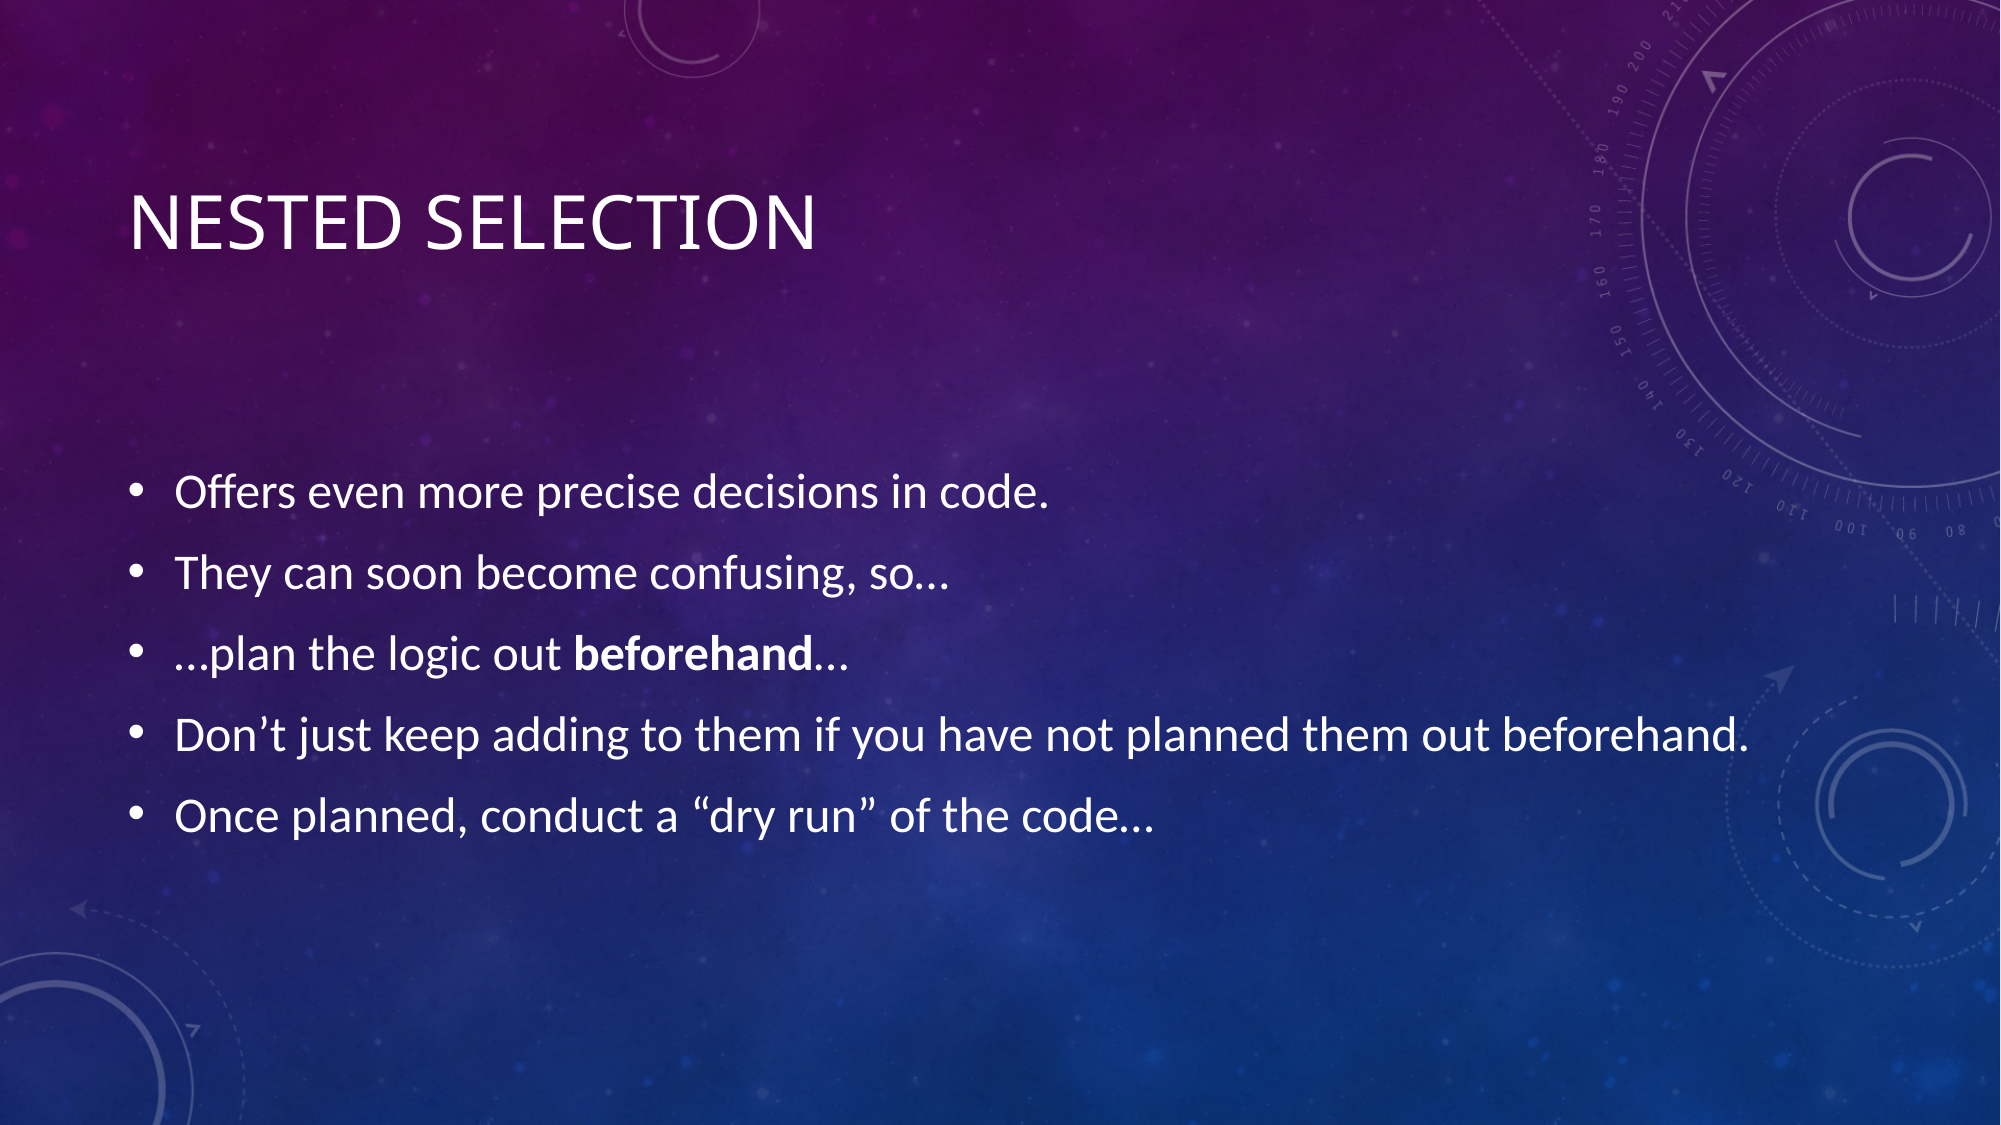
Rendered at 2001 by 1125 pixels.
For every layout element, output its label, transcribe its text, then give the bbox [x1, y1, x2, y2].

list Offers even more precise decisions in code. They can soon become confusing, so… …plan the logic out beforehand… Don’t just keep adding to them if you have not planned them out beforehand. Once planned, conduct a “dry run” of the code… [112, 351, 1775, 950]
picture [0, 0, 2001, 1125]
title Nested selection [112, 99, 1775, 339]
